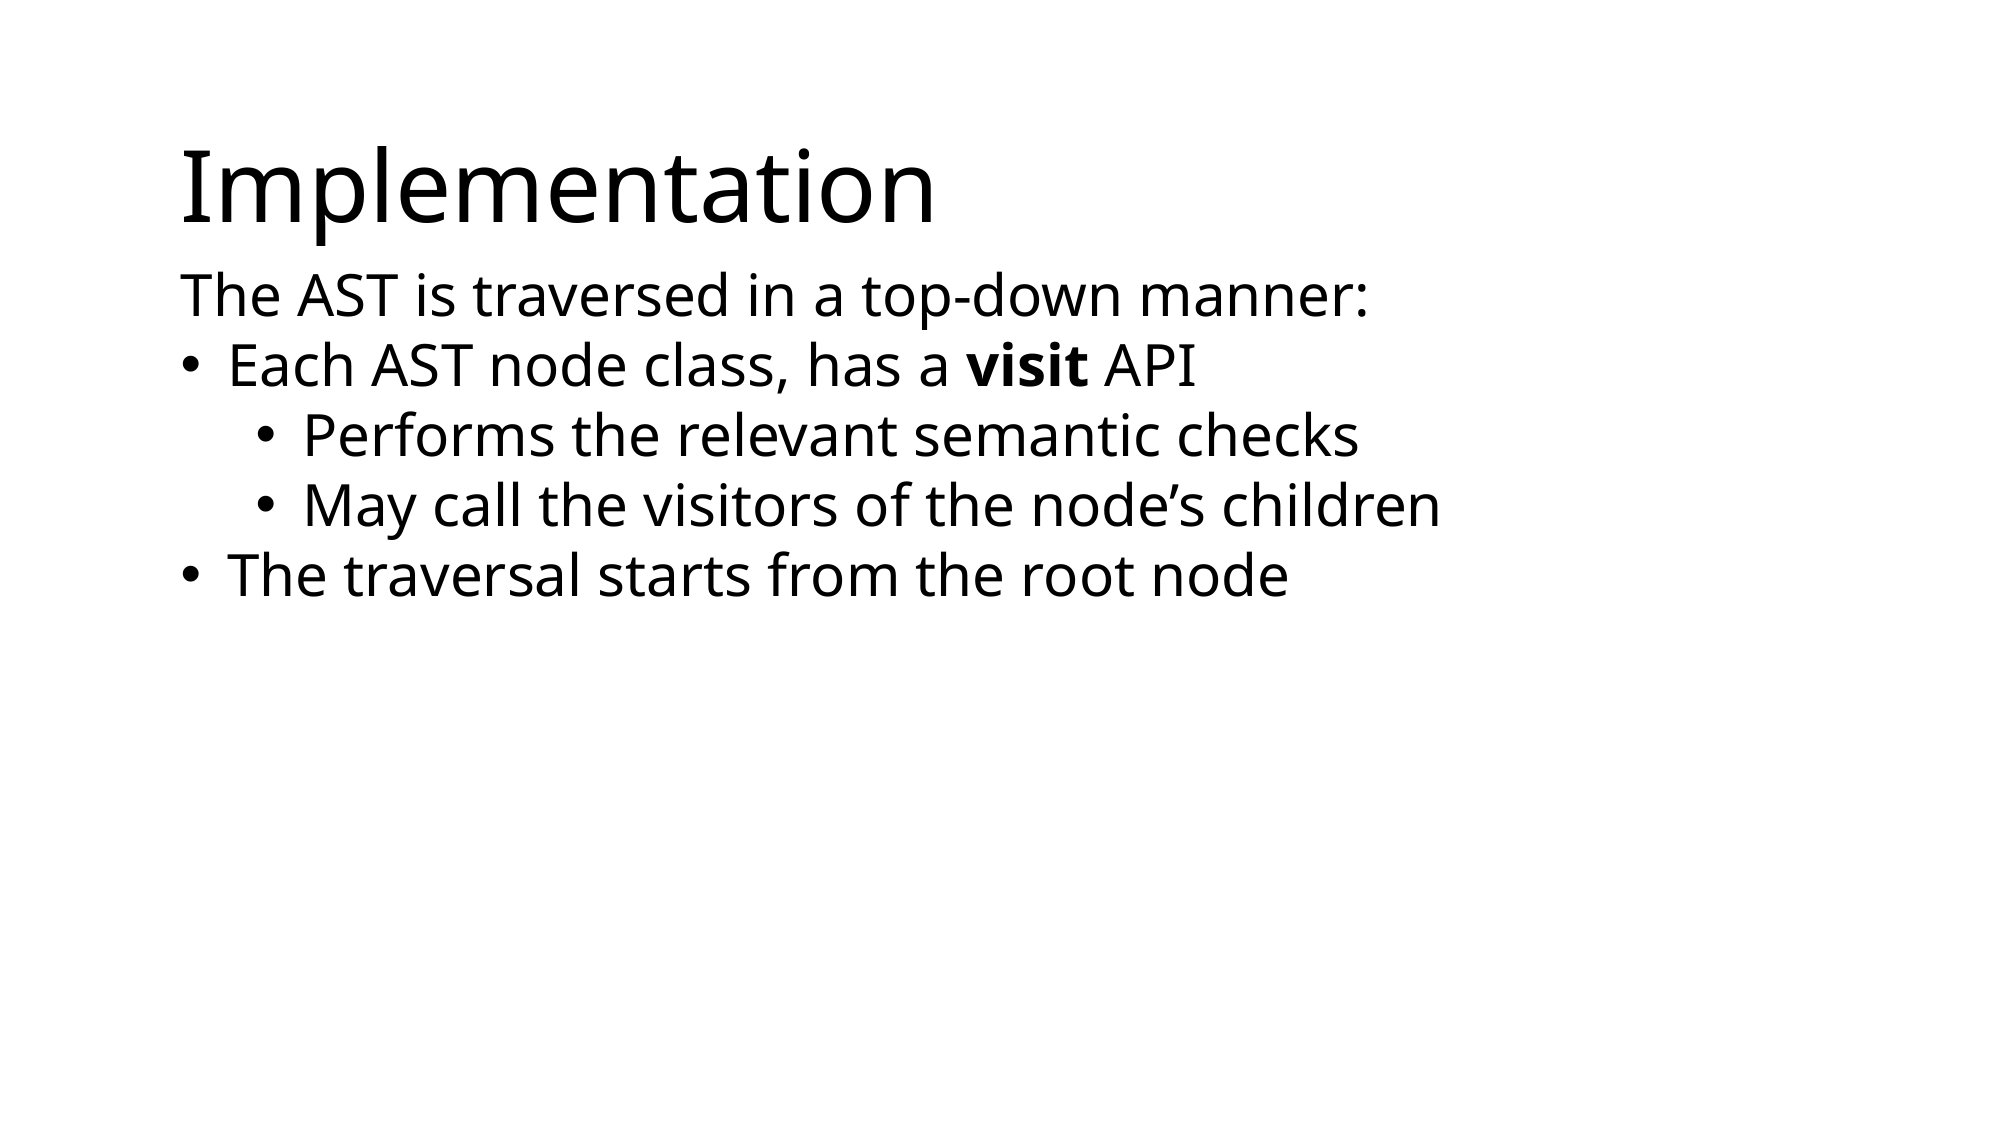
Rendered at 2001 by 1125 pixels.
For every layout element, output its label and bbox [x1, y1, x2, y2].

text_box [165, 114, 1829, 616]
